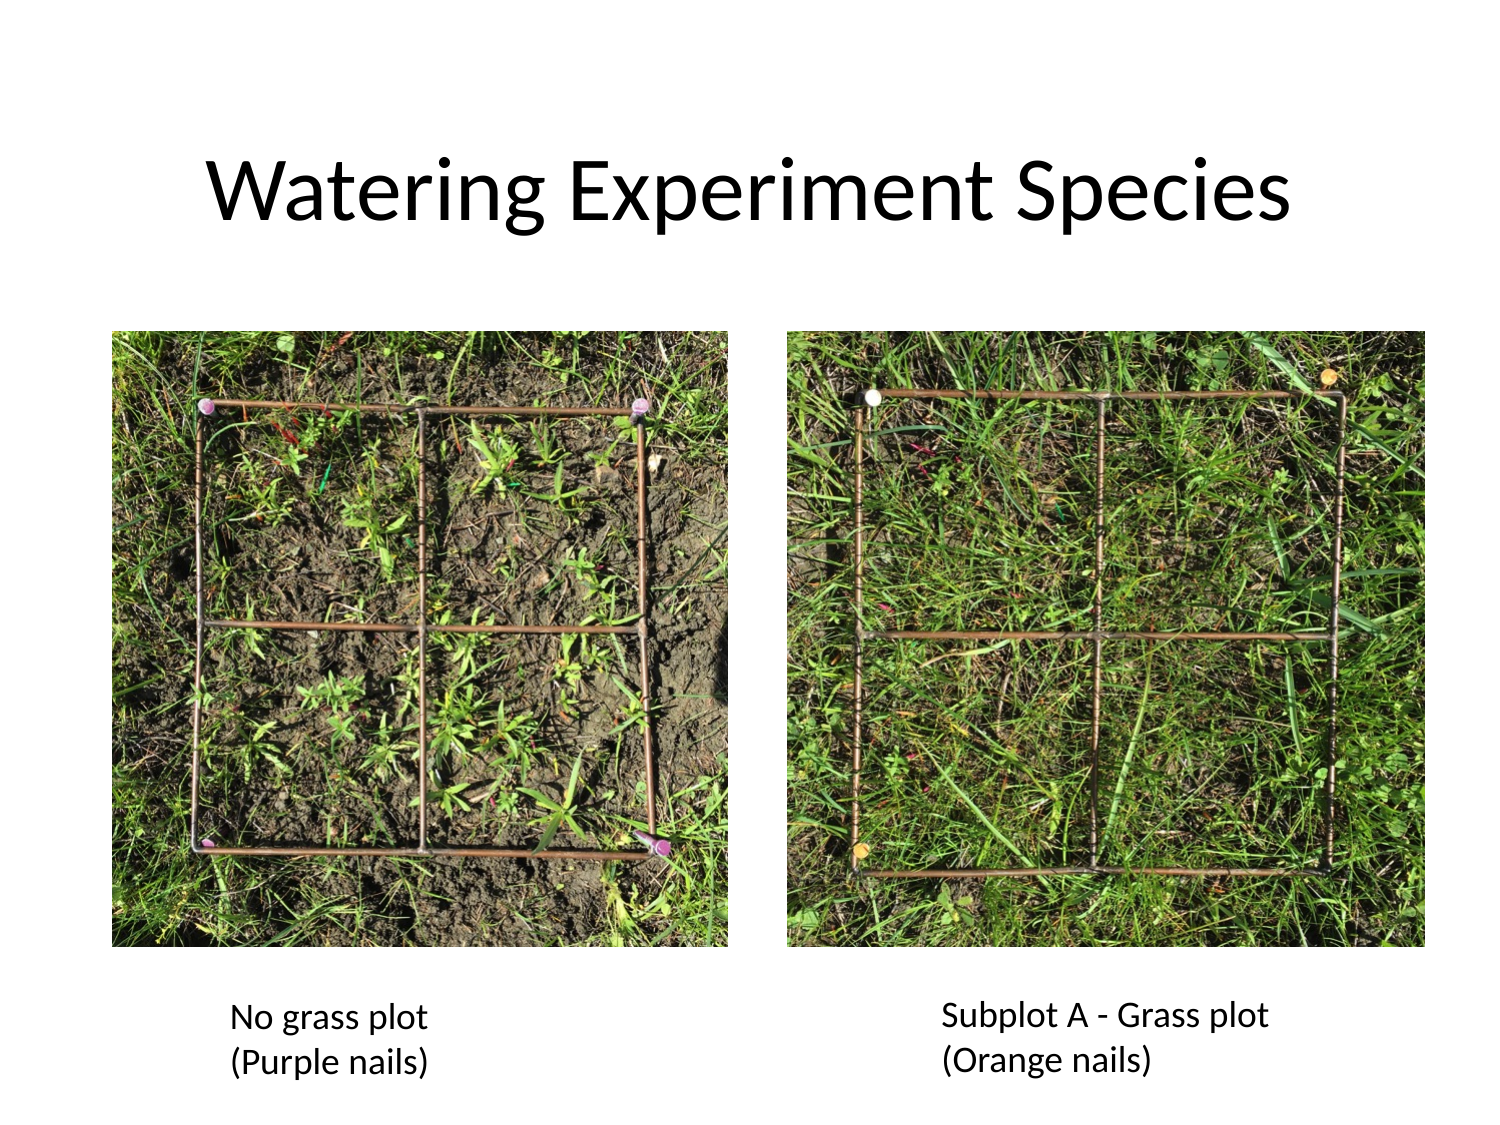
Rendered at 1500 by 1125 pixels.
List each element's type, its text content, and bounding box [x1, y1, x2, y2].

title Watering Experiment Species [112, 63, 1388, 305]
text_box No grass plot (Purple nails) [215, 984, 445, 1090]
text_box Subplot A - Grass plot (Orange nails) [926, 982, 1285, 1088]
picture [787, 331, 1425, 947]
picture [112, 331, 728, 947]
